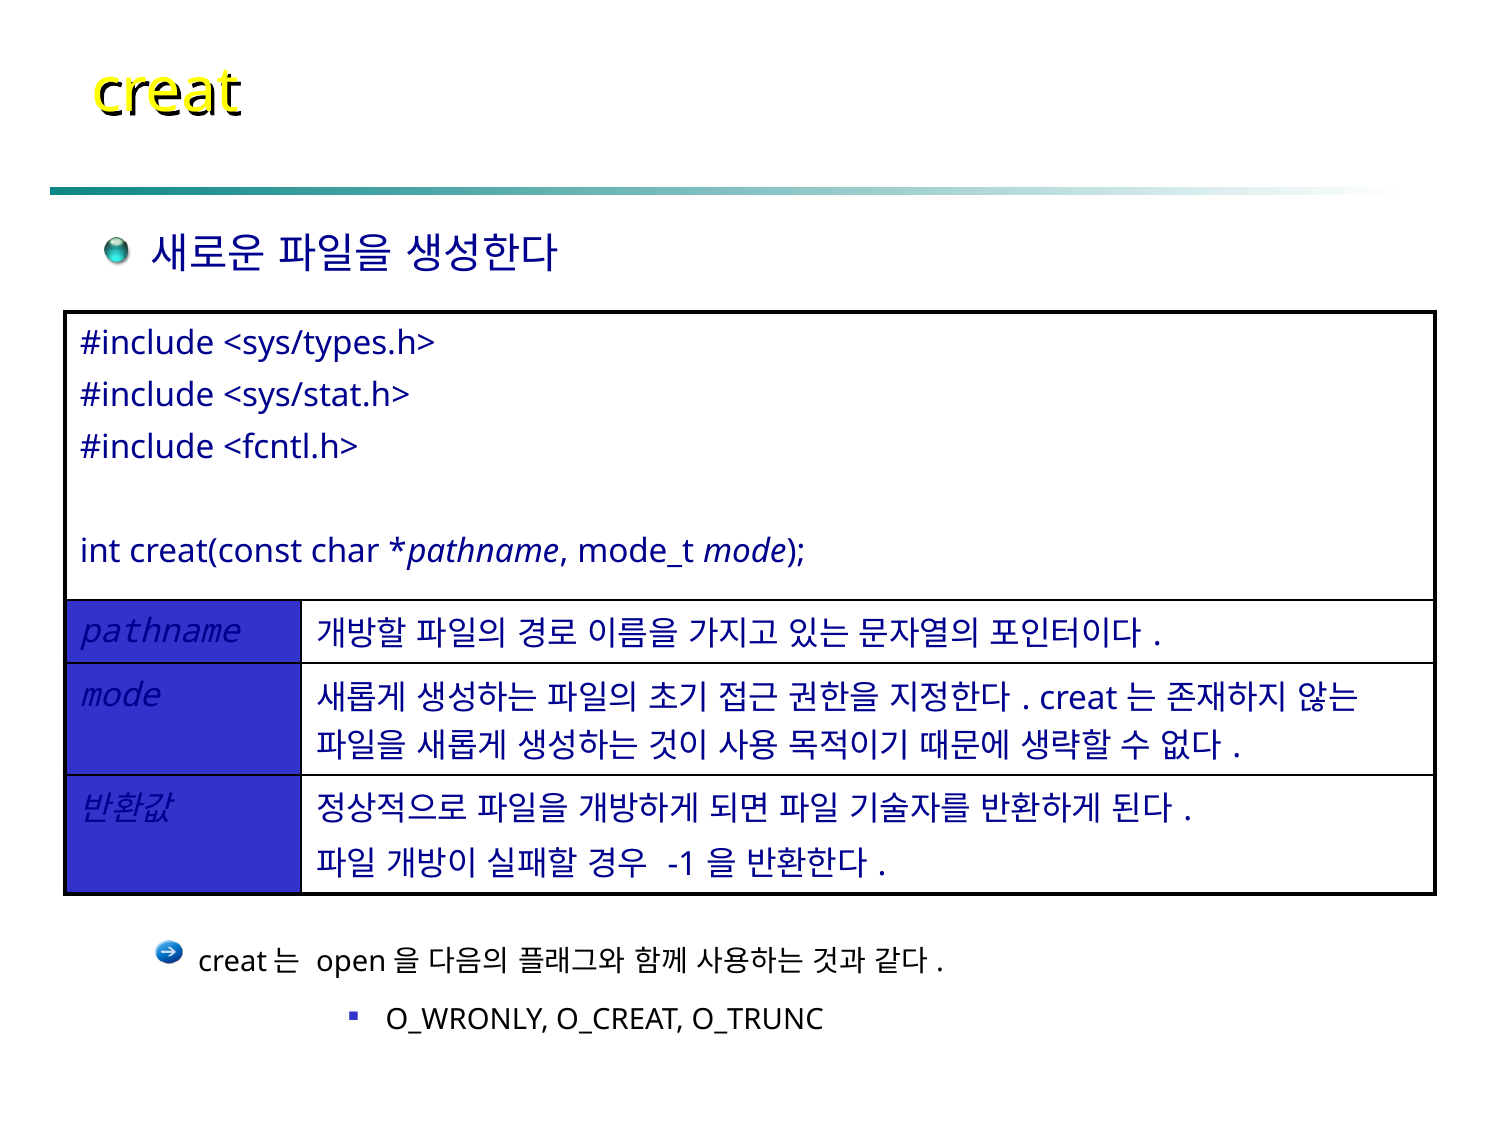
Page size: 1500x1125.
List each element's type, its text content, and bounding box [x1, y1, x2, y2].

table_cell 새롭게 생성하는 파일의 초기 접근 권한을 지정한다. creat는 존재하지 않는 파일을 새롭게 생성하는 것이 사용 목적이기 때문에 생략할 수 없다. [302, 664, 1433, 774]
picture [103, 237, 132, 267]
table_cell pathname [67, 601, 300, 662]
picture [153, 939, 184, 965]
text_box creat [76, 35, 1051, 138]
table_cell mode [67, 664, 300, 774]
list creat는 open을 다음의 플래그와 함께 사용하는 것과 같다. O_WRONLY, O_CREAT, O_TRUNC [182, 916, 1424, 1071]
table_cell 반환값 [67, 776, 300, 892]
table_header #include <sys/types.h> #include <sys/stat.h> #include <fcntl.h> int creat(const char *pathname, mode_t mode); [67, 314, 1433, 599]
text_box 새로운 파일을 생성한다 [88, 219, 1489, 291]
table_cell 개방할 파일의 경로 이름을 가지고 있는 문자열의 포인터이다. [302, 601, 1433, 662]
table_cell 정상적으로 파일을 개방하게 되면 파일 기술자를 반환하게 된다. 파일 개방이 실패할 경우 -1을 반환한다. [302, 776, 1433, 892]
